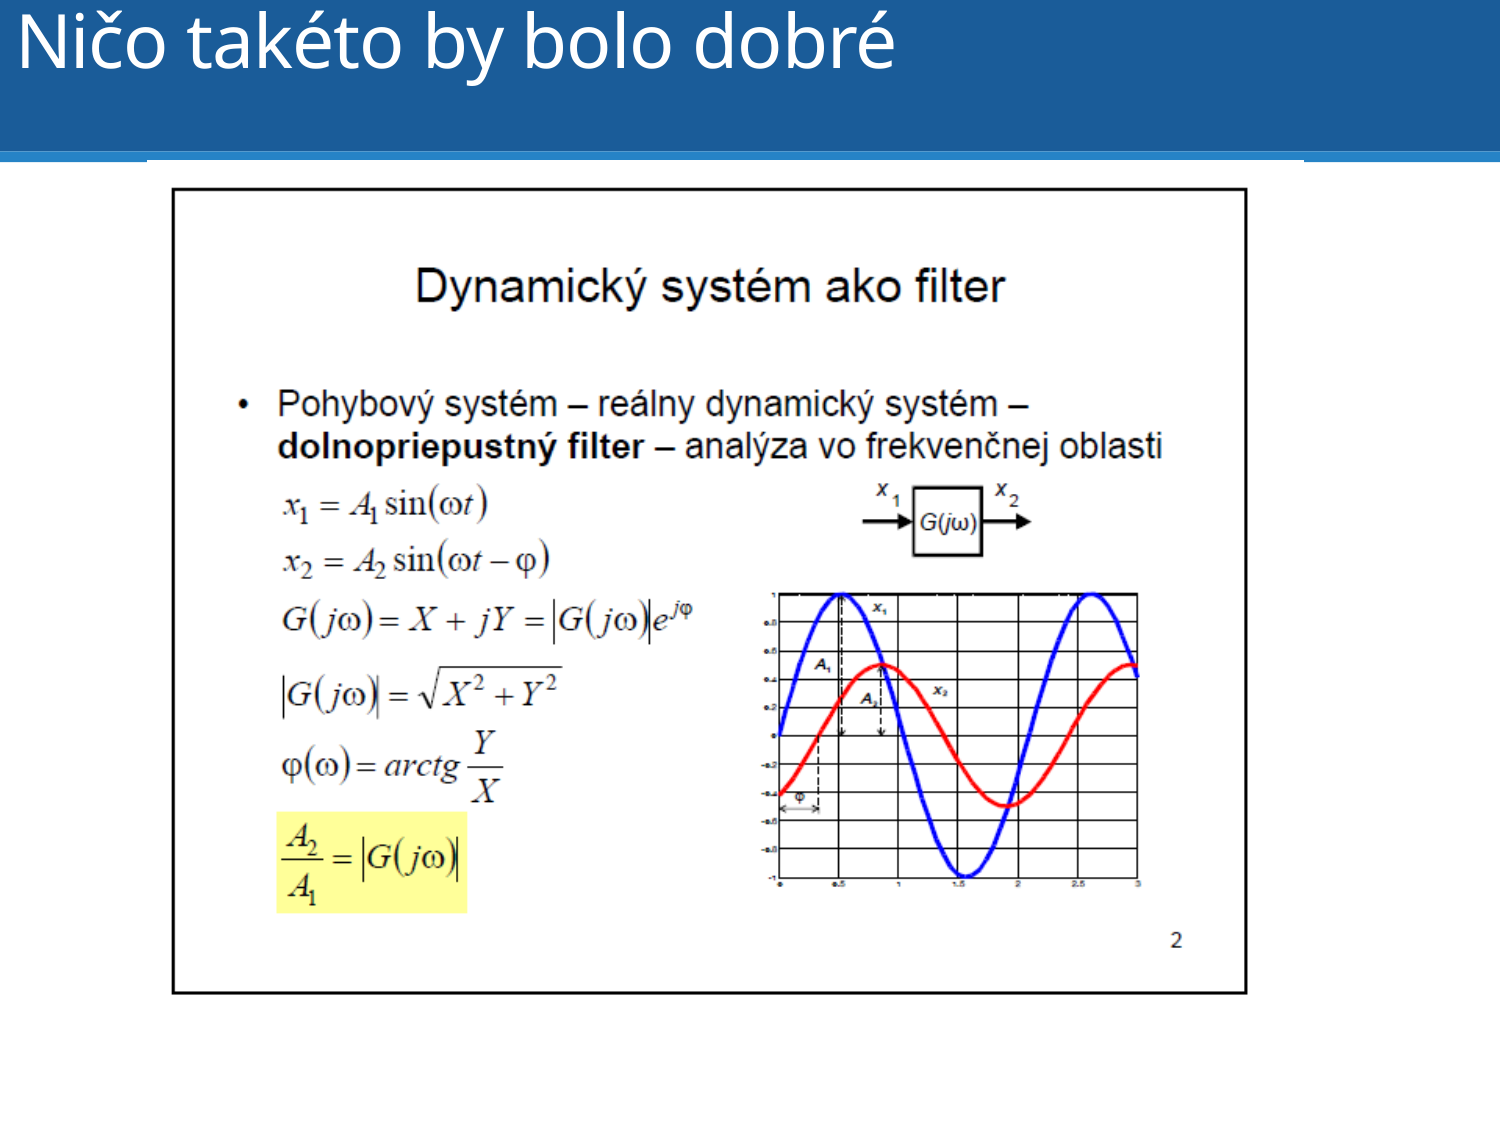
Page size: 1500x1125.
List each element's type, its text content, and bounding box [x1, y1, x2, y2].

picture [147, 159, 1305, 1024]
title Ničo takéto by bolo dobré [0, 0, 1334, 146]
